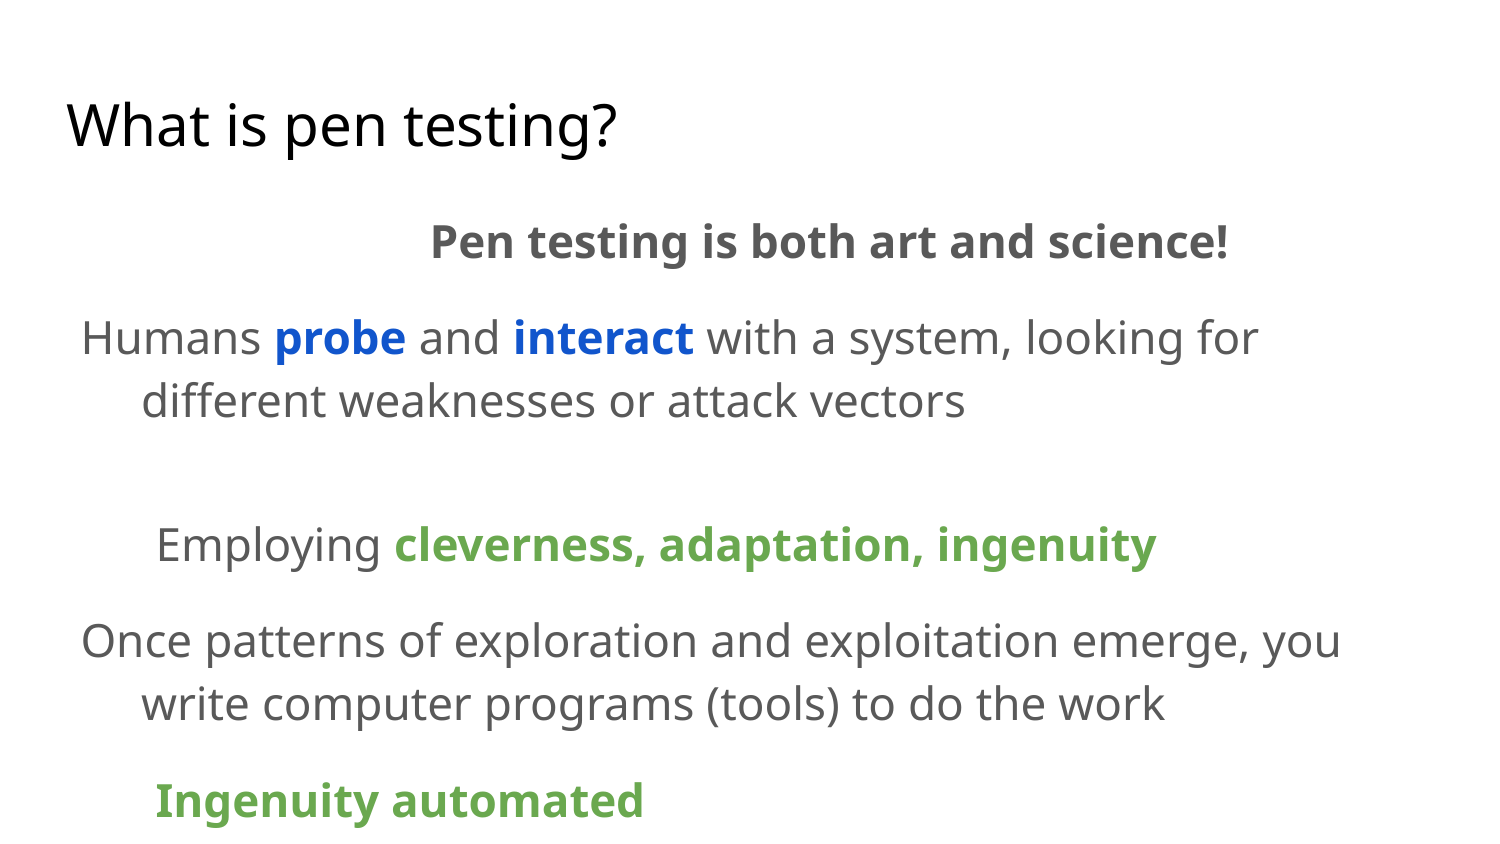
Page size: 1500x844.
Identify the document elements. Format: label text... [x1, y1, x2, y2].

title What is pen testing? [51, 72, 1449, 167]
list Pen testing is both art and science! Humans probe and interact with a system, looking for different weaknesses or attack vectors Employing cleverness, adaptation, ingenuity Once patterns of exploration and exploitation emerge, you write computer programs (tools) to do the work Ingenuity automated [51, 189, 1449, 750]
